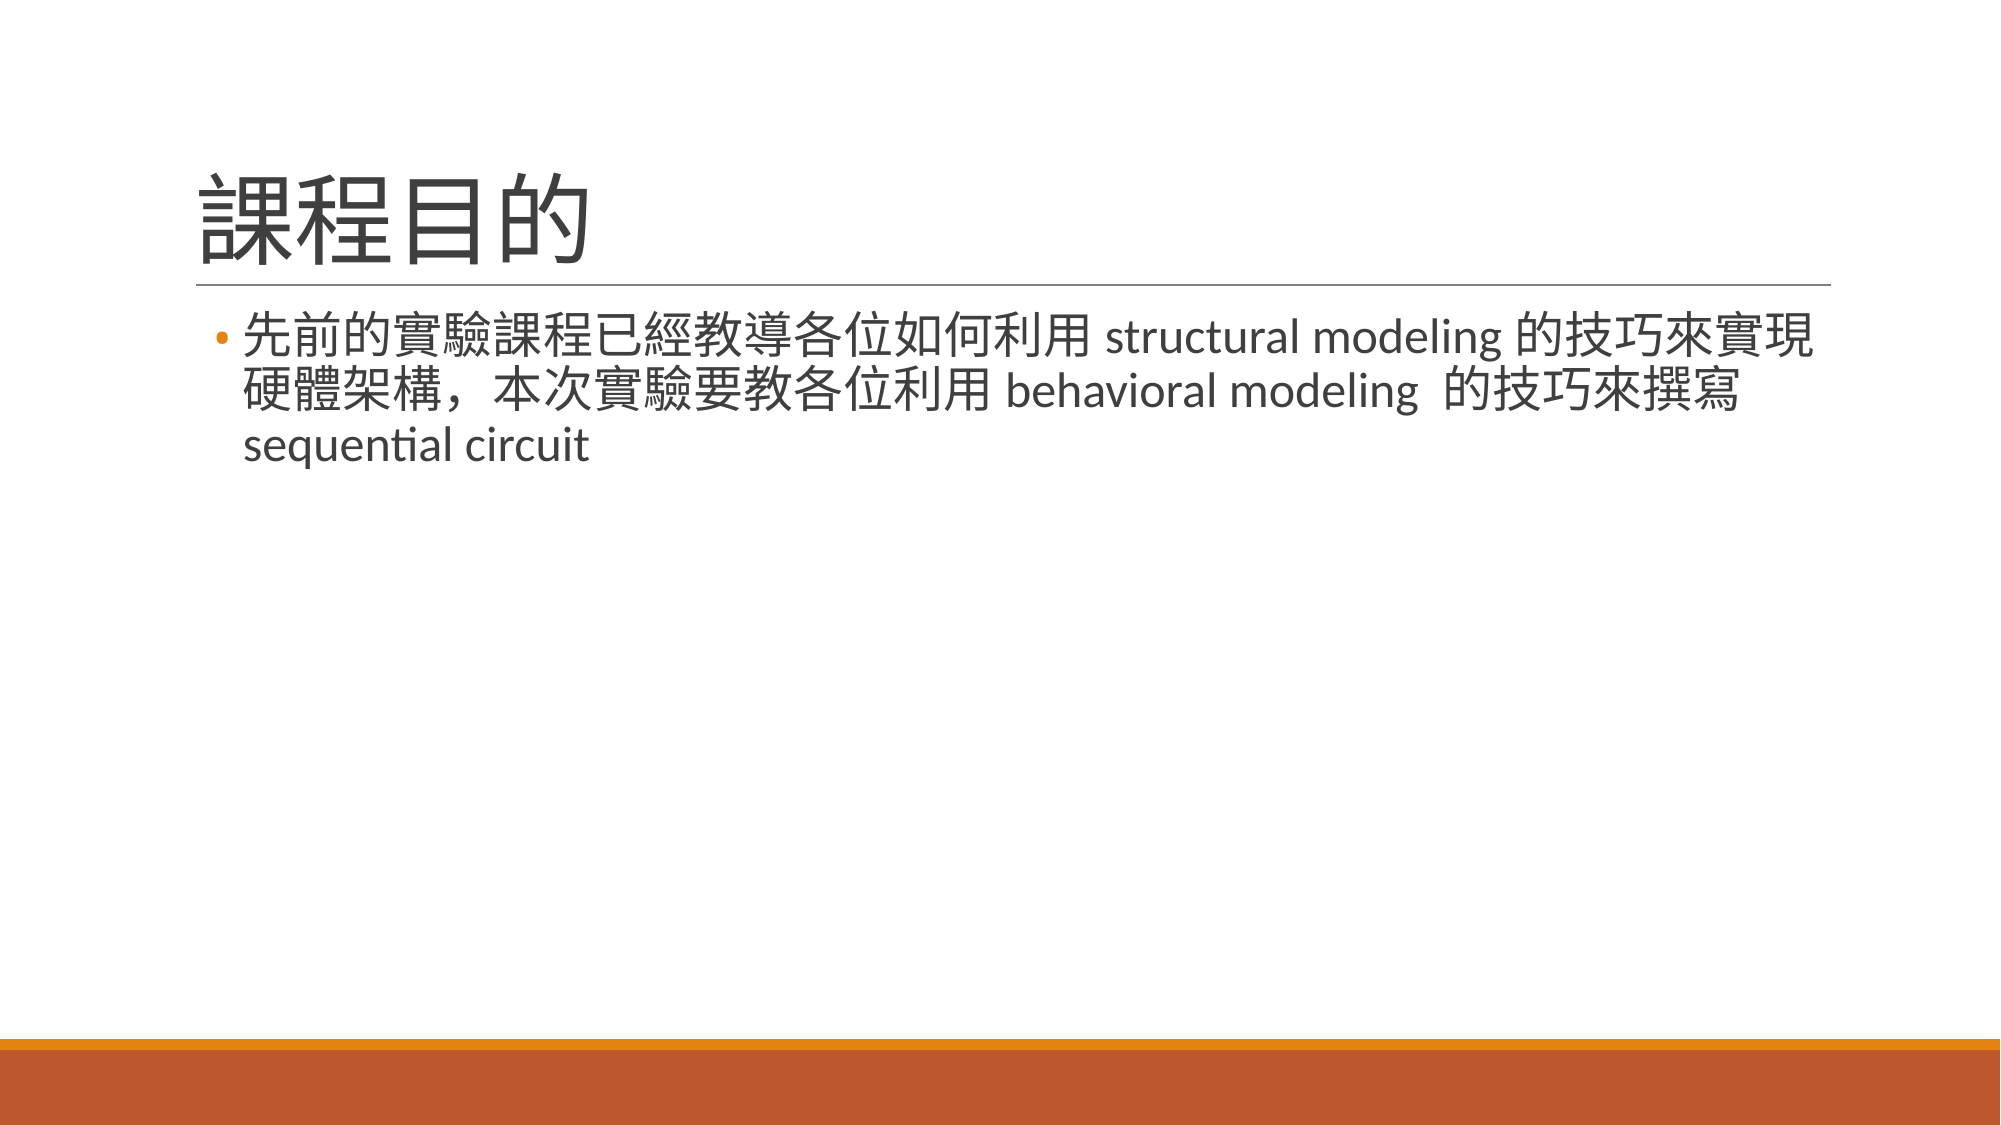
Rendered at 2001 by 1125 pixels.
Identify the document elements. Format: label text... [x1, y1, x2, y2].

list 先前的實驗課程已經教導各位如何利用structural modeling的技巧來實現硬體架構，本次實驗要教各位利用behavioral modeling 的技巧來撰寫sequential circuit [180, 302, 1830, 963]
title 課程目的 [180, 47, 1830, 285]
